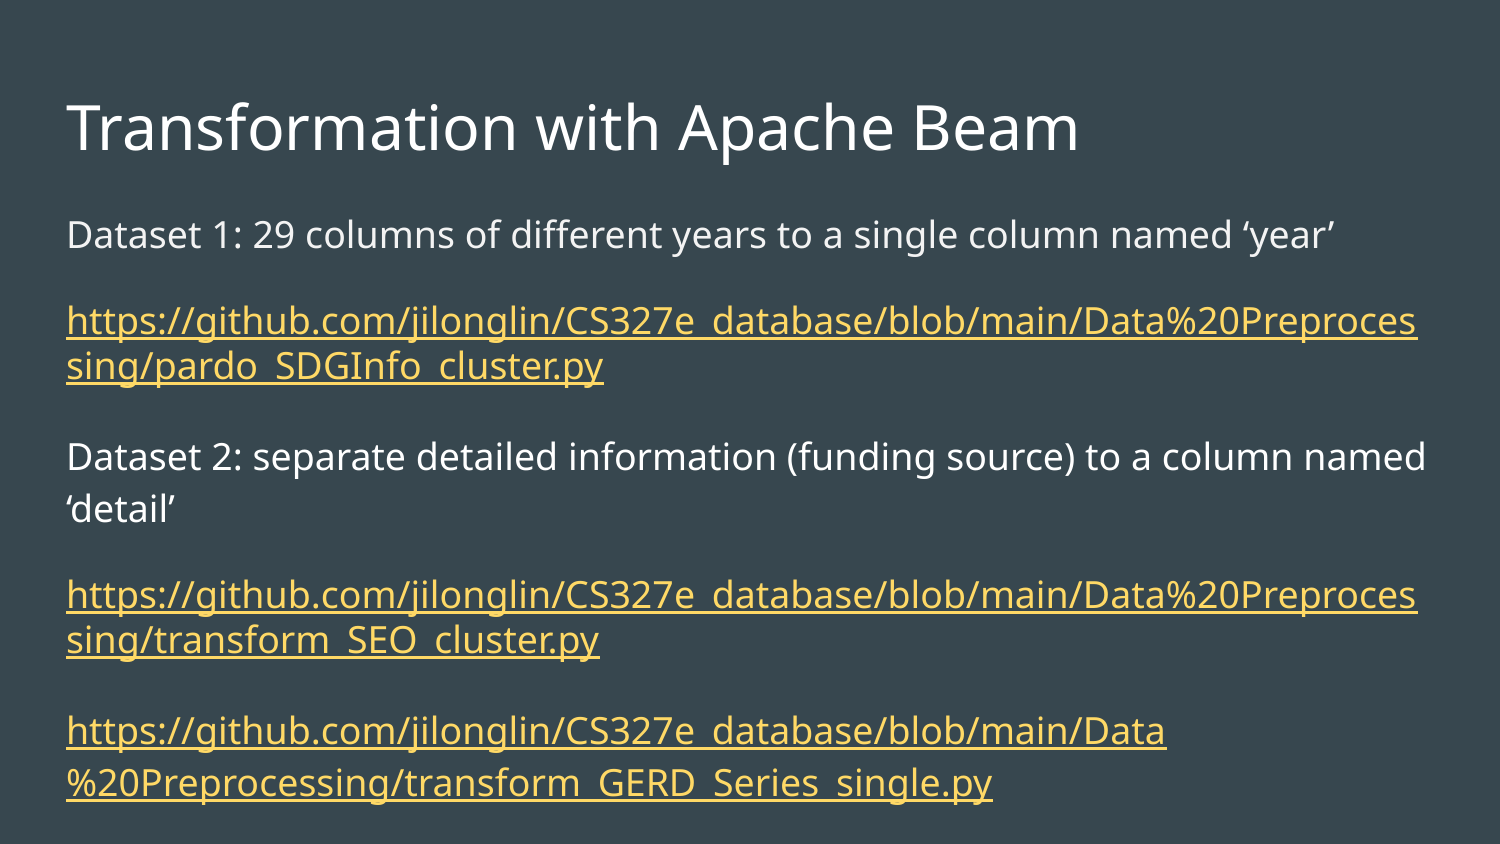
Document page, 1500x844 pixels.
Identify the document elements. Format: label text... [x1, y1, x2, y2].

title Transformation with Apache Beam [51, 72, 1449, 167]
list Dataset 1: 29 columns of different years to a single column named ‘year’ https://github.com/jilonglin/CS327e_database/blob/main/Data%20Preprocessing/pardo_SDGInfo_cluster.py Dataset 2: separate detailed information (funding source) to a column named ‘detail’ https://github.com/jilonglin/CS327e_database/blob/main/Data%20Preprocessing/transform_SEO_cluster.py https://github.com/jilonglin/CS327e_database/blob/main/Data%20Preprocessing/transform_GERD_Series_single.py [51, 189, 1449, 750]
